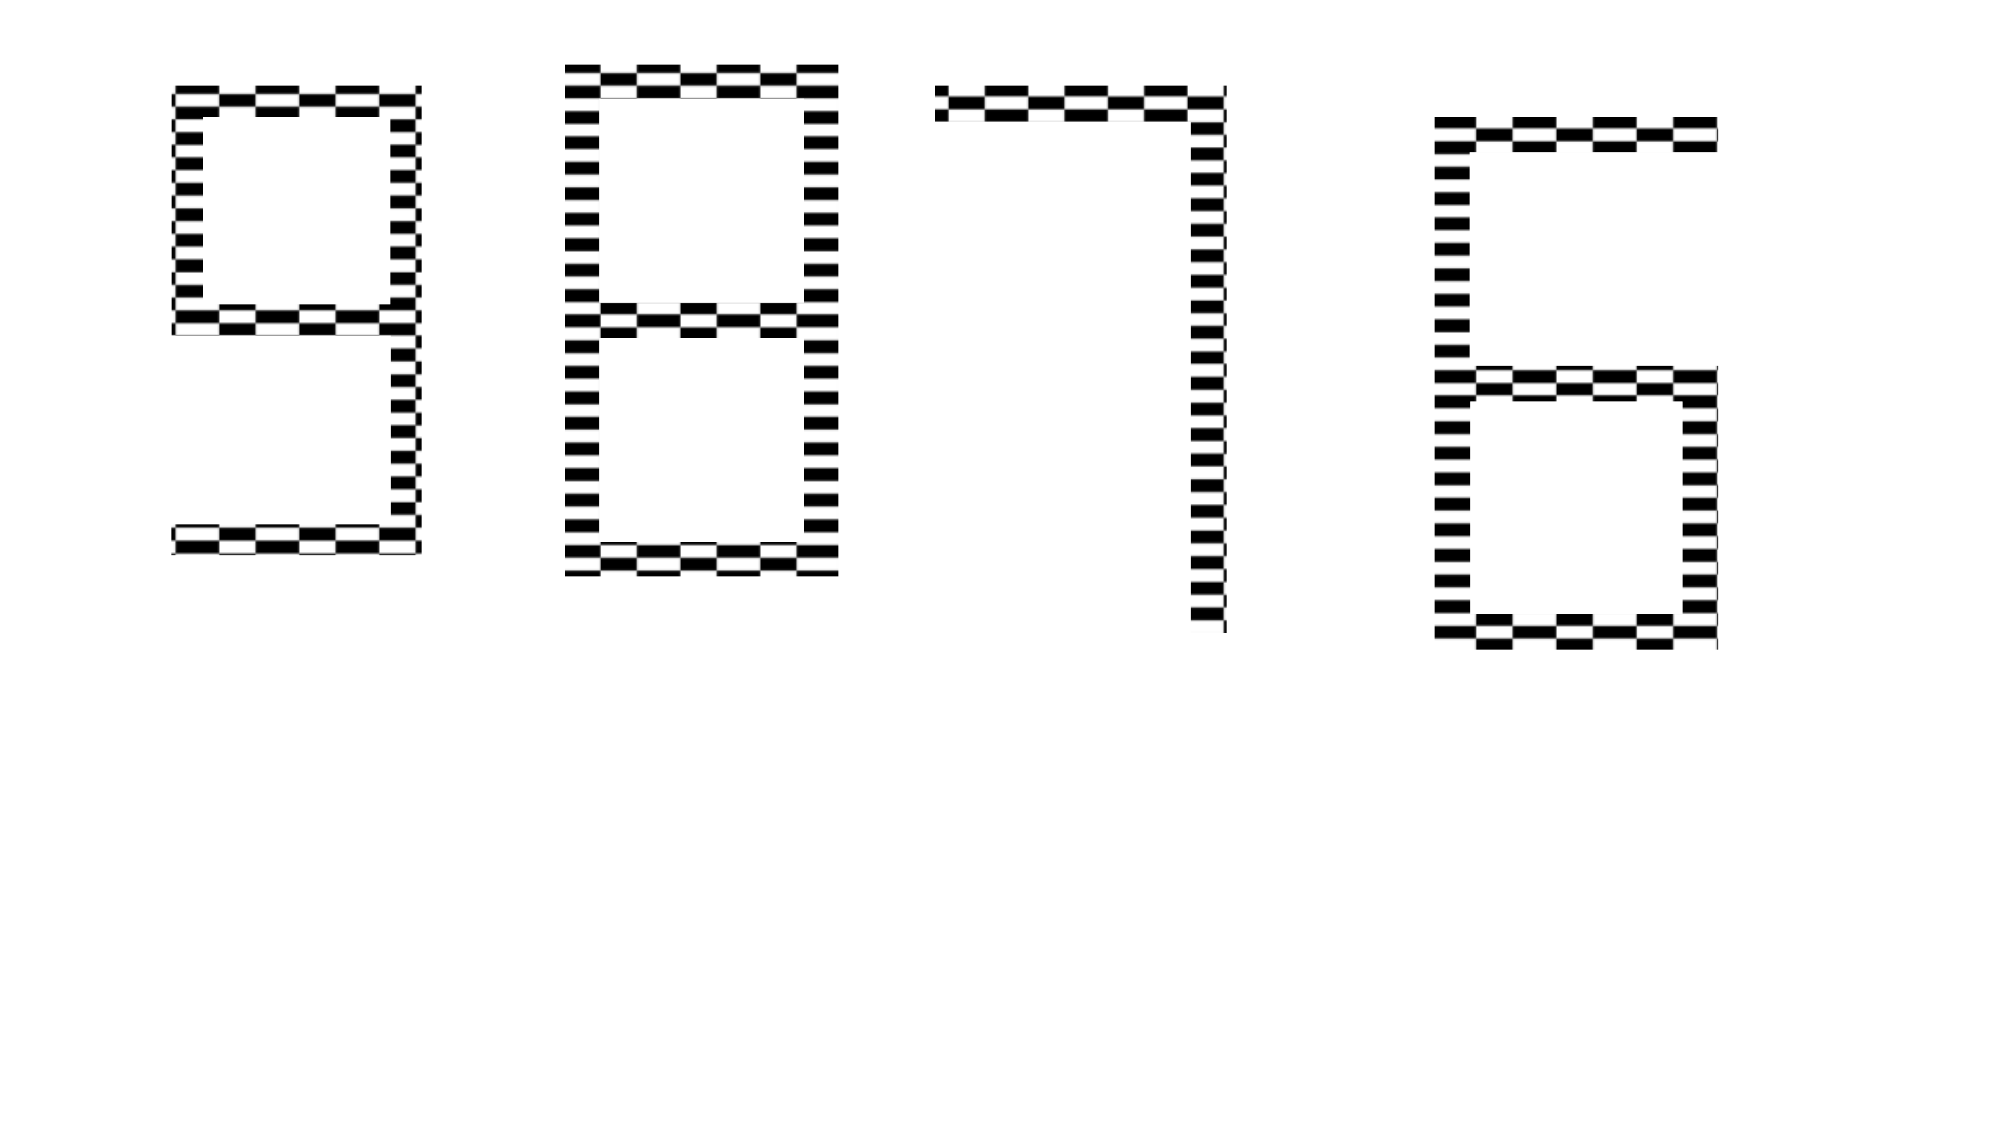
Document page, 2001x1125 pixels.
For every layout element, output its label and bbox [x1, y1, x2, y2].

picture [61, 64, 1843, 650]
